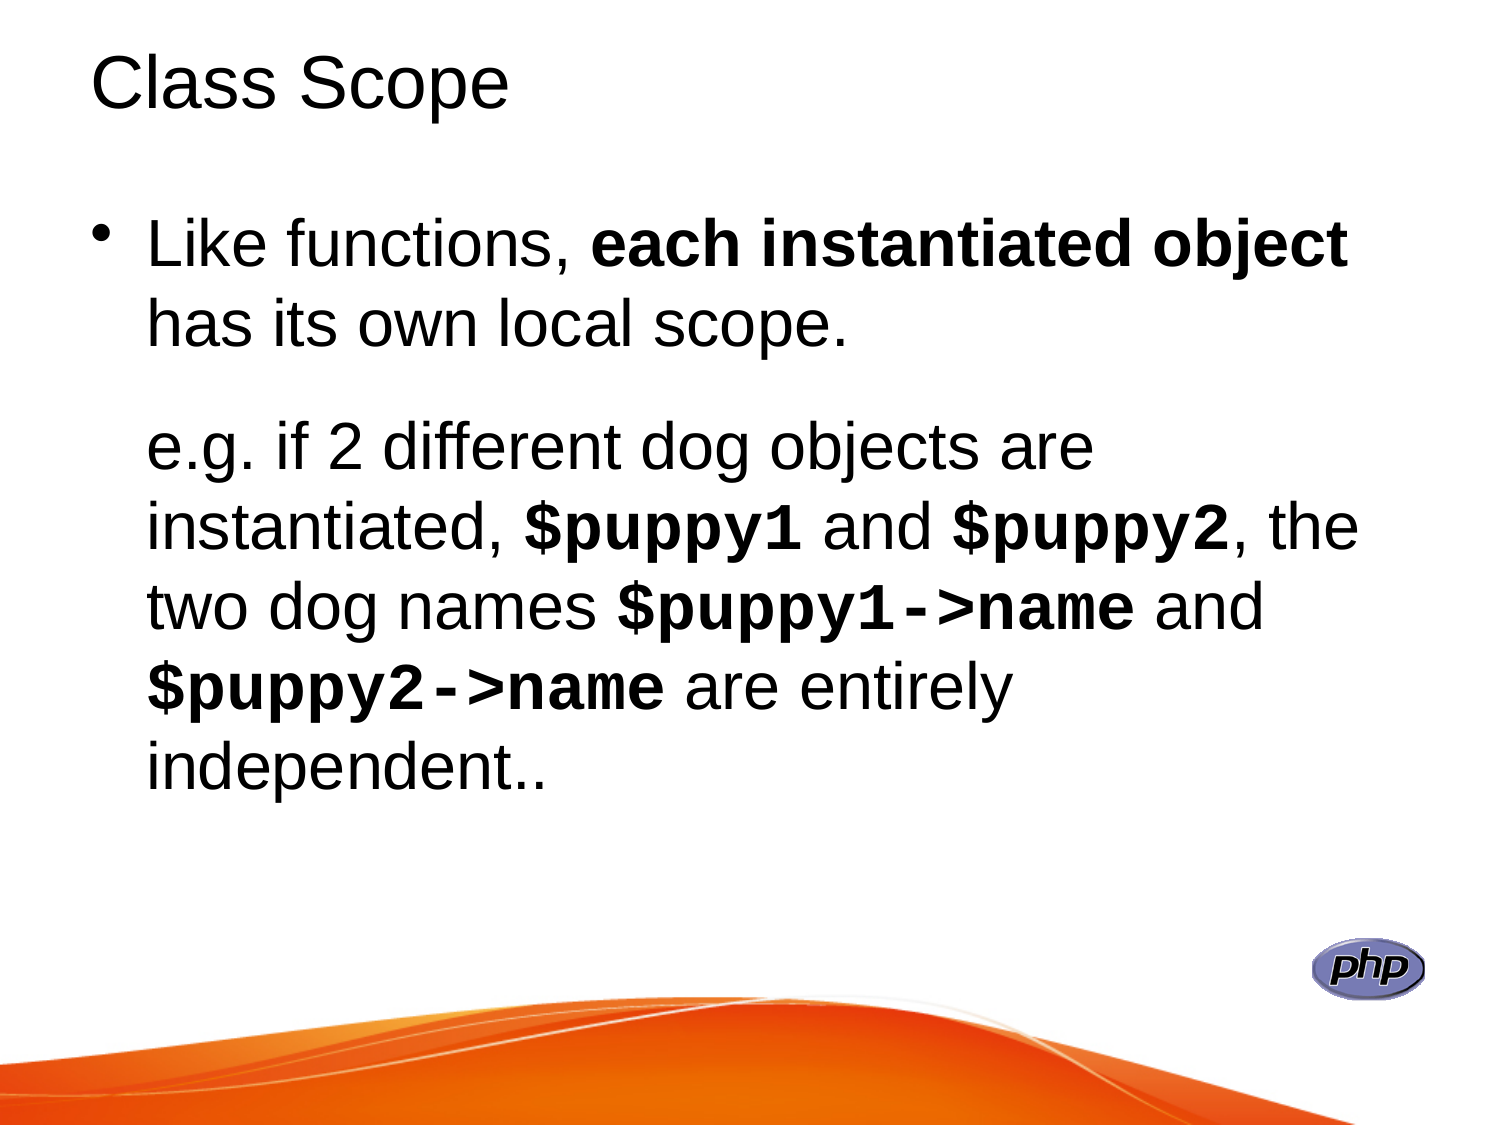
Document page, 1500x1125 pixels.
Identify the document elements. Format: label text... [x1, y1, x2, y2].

list Like functions, each instantiated object has its own local scope. e.g. if 2 different dog objects are instantiated, $puppy1 and $puppy2, the two dog names $puppy1->name and $puppy2->name are entirely independent.. [74, 192, 1426, 1006]
title Class Scope [74, 30, 1426, 127]
picture [0, 0, 1500, 1125]
